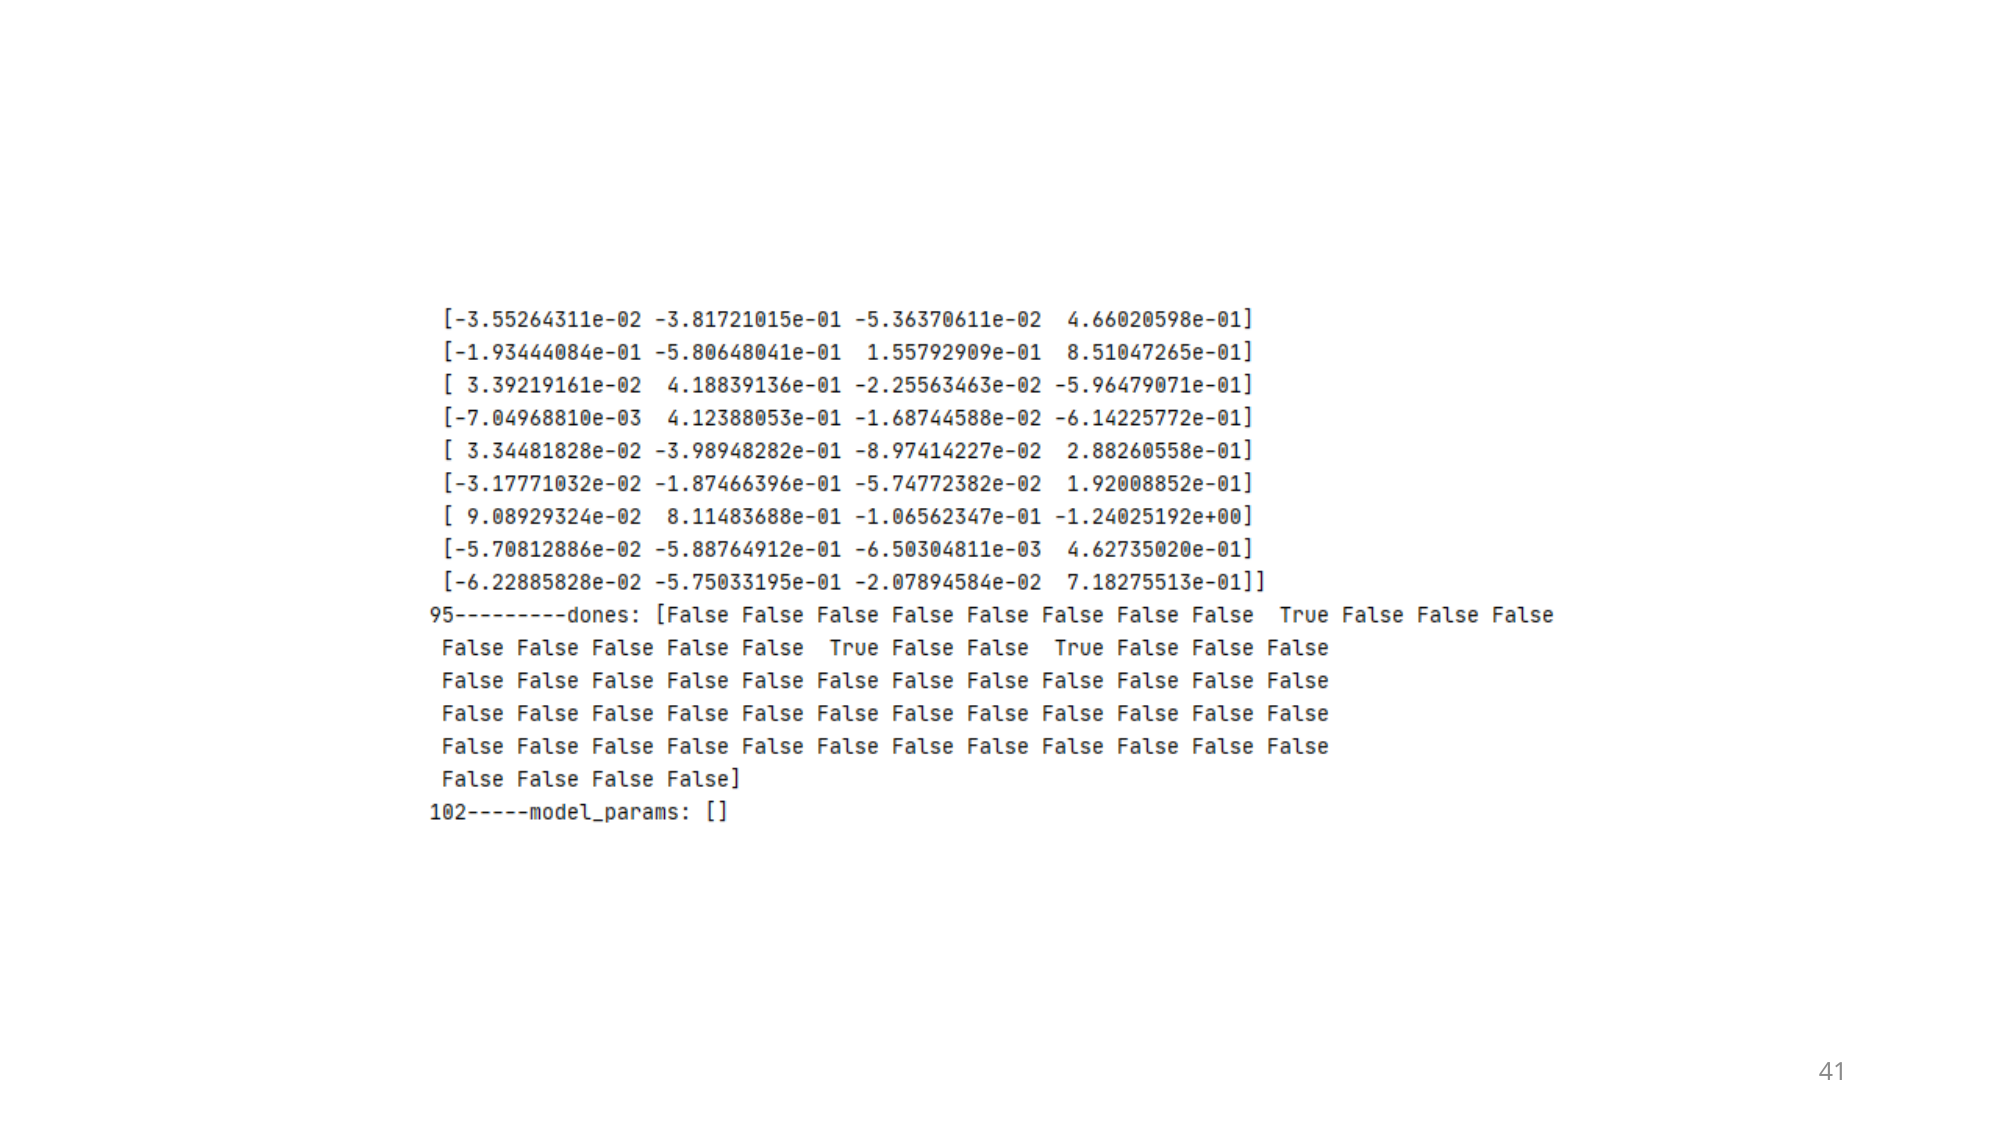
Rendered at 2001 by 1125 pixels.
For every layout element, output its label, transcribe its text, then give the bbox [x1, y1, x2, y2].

picture [413, 299, 1586, 826]
slide_number 40 [1412, 1042, 1863, 1103]
